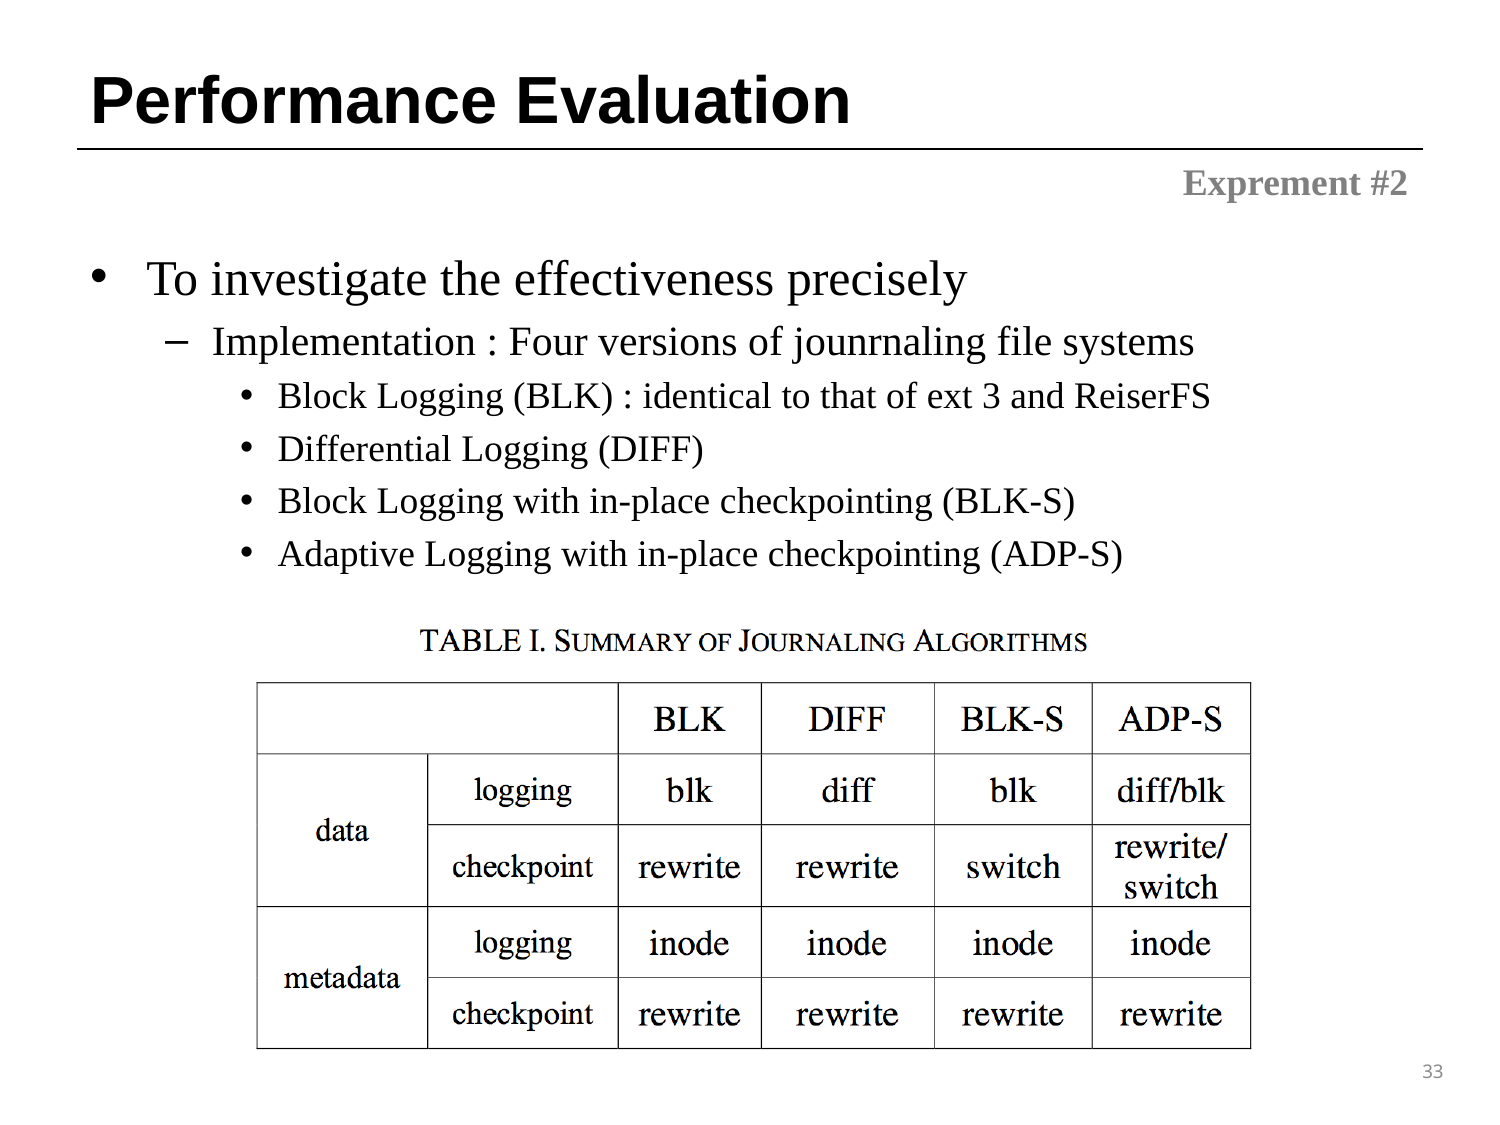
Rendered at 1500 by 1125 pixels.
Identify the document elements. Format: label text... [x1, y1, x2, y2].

title Performance Evaluation [75, 45, 1425, 149]
slide_number 33 [1108, 1042, 1459, 1103]
list Exprement #2 [76, 149, 1424, 212]
list To investigate the effectiveness precisely Implementation : Four versions of jounrnaling file systems Block Logging (BLK) : identical to that of ext 3 and ReiserFS Differential Logging (DIFF) Block Logging with in-place checkpointing (BLK-S) Adaptive Logging with in-place checkpointing (ADP-S) [75, 238, 1425, 1024]
picture [229, 599, 1282, 1072]
